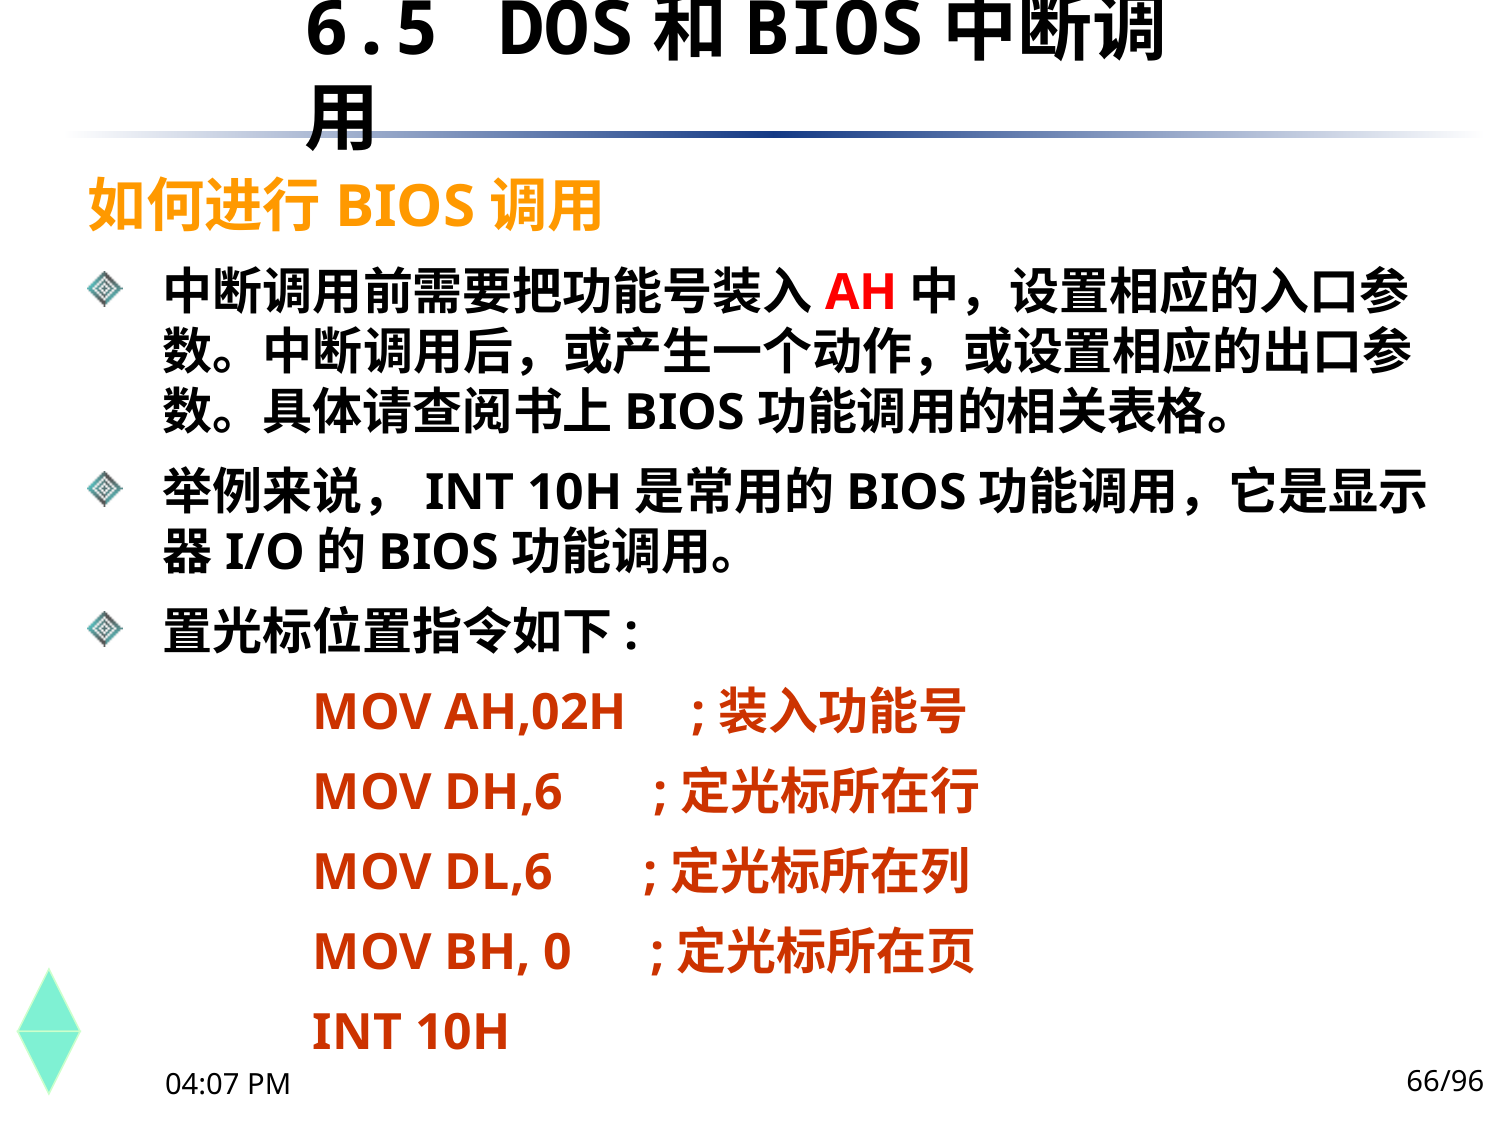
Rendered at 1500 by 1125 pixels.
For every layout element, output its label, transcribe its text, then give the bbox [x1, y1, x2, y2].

picture [87, 471, 123, 507]
text_box 如何进行BIOS调用 中断调用前需要把功能号装入AH中，设置相应的入口参数。中断调用后，或产生一个动作，或设置相应的出口参数。具体请查阅书上BIOS功能调用的相关表格。 举例来说，INT 10H是常用的BIOS功能调用，它是显示器I/O的BIOS功能调用。 置光标位置指令如下: MOV AH,02H ;装入功能号 MOV DH,6 ;定光标所在行 MOV DL,6 ;定光标所在列 MOV BH, 0 ;定光标所在页 INT 10H [73, 160, 1471, 1067]
picture [87, 611, 123, 647]
slide_number 下午10时44分 [149, 1067, 463, 1113]
picture [87, 271, 123, 307]
slide_number 66/96 [1186, 1034, 1500, 1111]
text_box 6.5 DOS和BIOS中断调用 [289, 0, 1247, 159]
